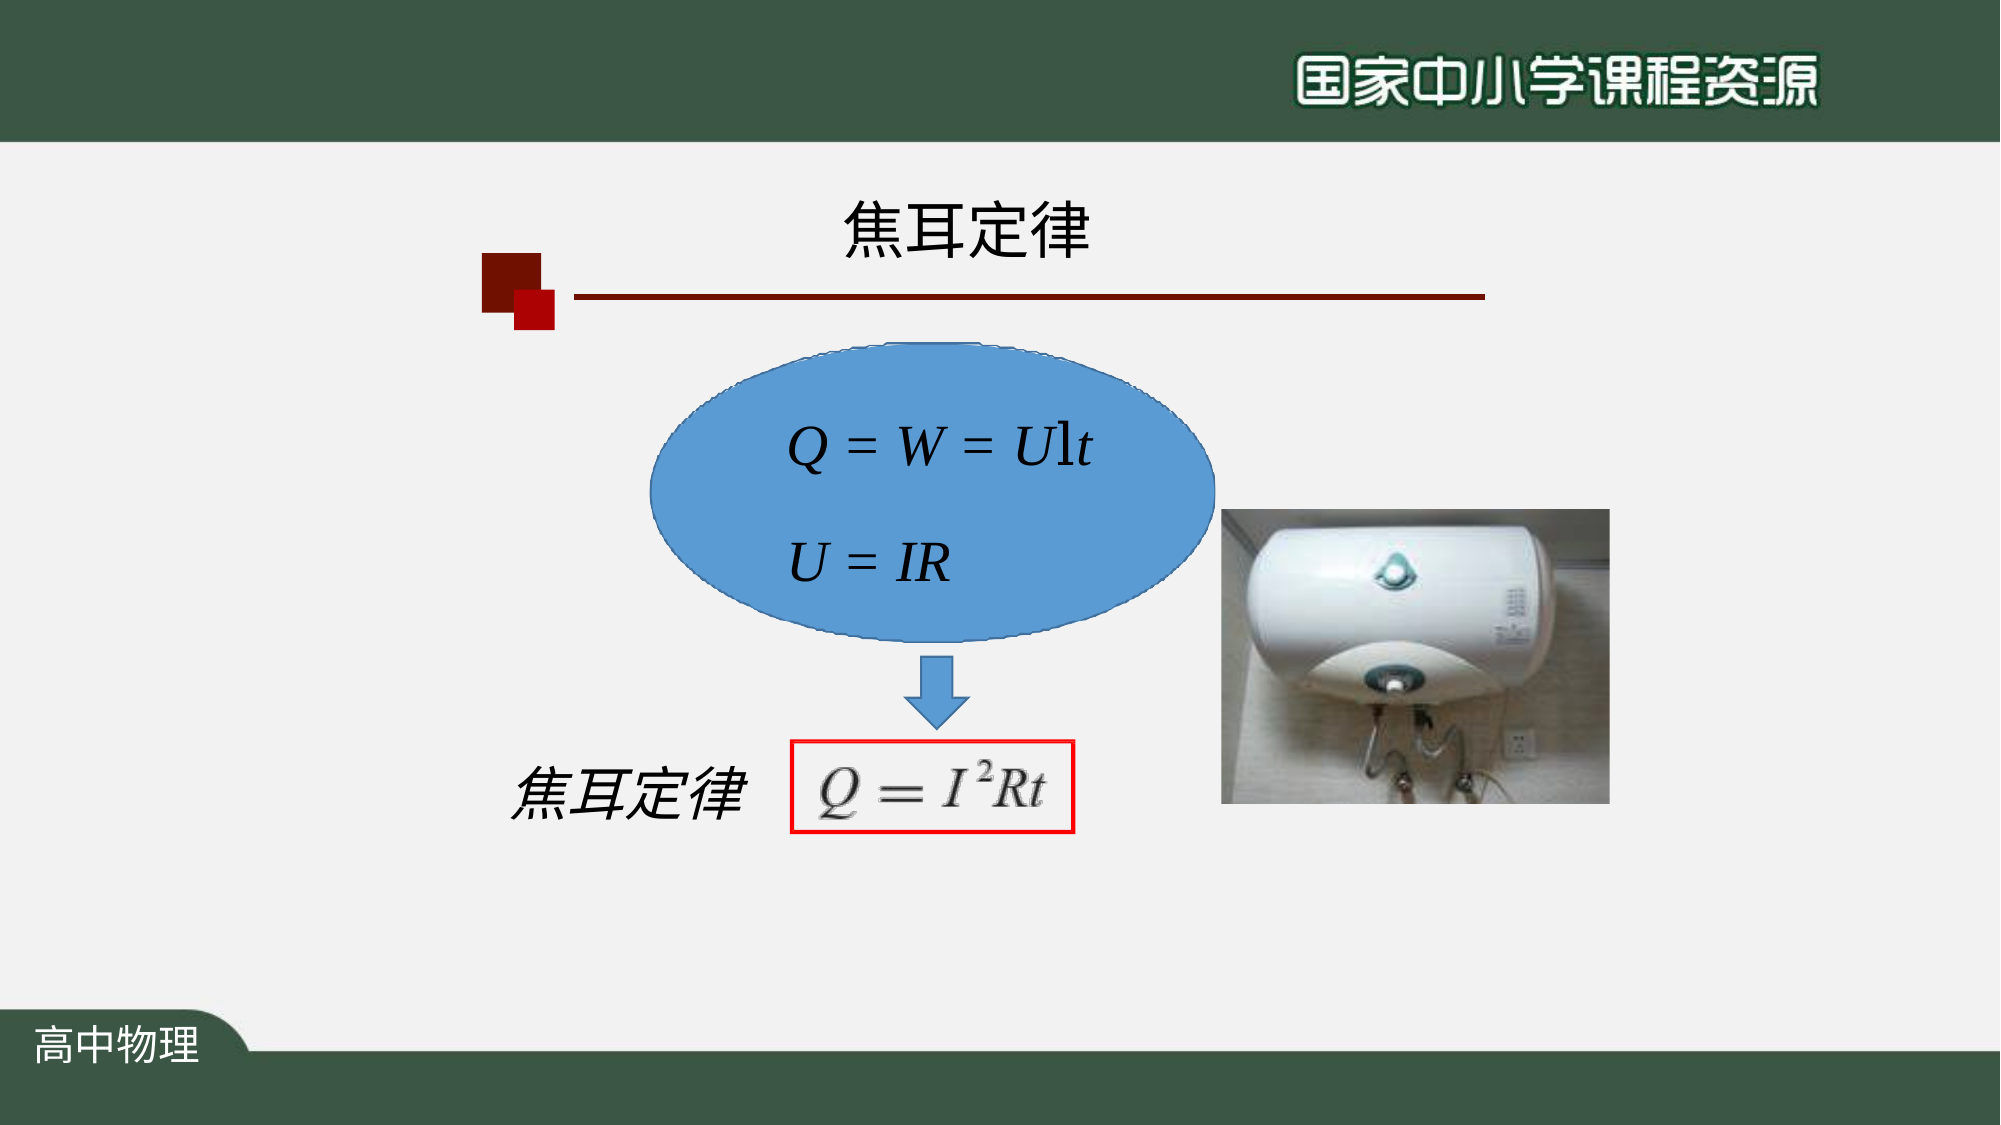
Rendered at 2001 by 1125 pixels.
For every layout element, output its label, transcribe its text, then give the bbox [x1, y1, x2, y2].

text_box [514, 289, 555, 331]
text_box [903, 655, 971, 731]
footer 高中物理 [31, 1013, 202, 1125]
text_box [1221, 509, 1610, 804]
text_box [910, 658, 964, 726]
title 焦耳定律 [840, 188, 1095, 379]
text_box [789, 739, 1076, 835]
picture [0, 0, 2000, 1125]
text_box Q = W = Ult U = IR 焦耳定律 [506, 404, 1097, 828]
text_box [649, 342, 1216, 643]
text_box [481, 253, 542, 313]
